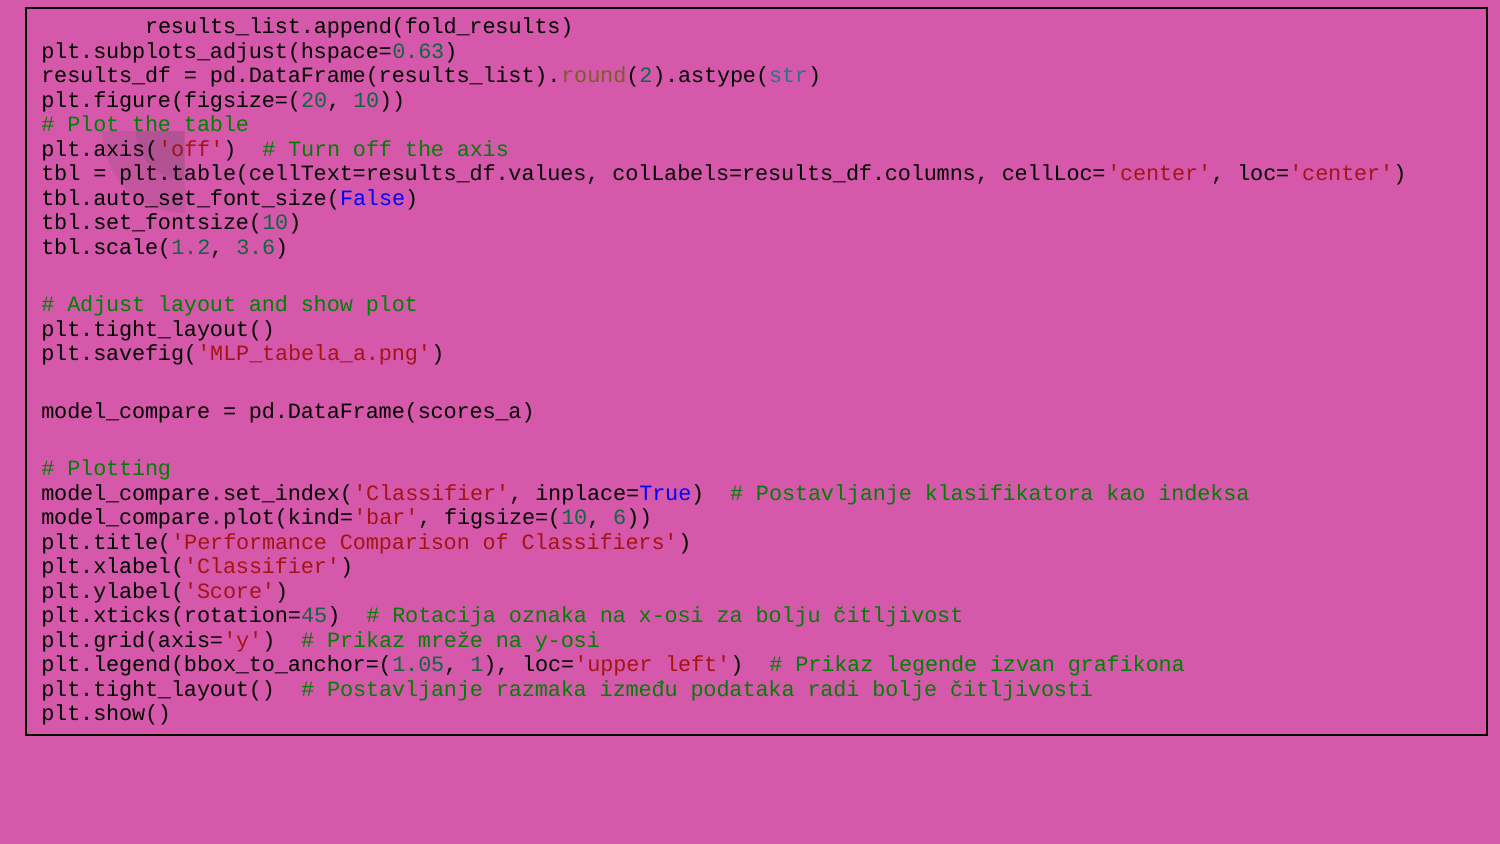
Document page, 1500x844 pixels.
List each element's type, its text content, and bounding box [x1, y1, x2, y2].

table_header results_list.append(fold_results) plt.subplots_adjust(hspace=0.63) results_df = pd.DataFrame(results_list).round(2).astype(str) plt.figure(figsize=(20, 10)) # Plot the table plt.axis('off') # Turn off the axis tbl = plt.table(cellText=results_df.values, colLabels=results_df.columns, cellLoc='center', loc='center') tbl.auto_set_font_size(False) tbl.set_fontsize(10) tbl.scale(1.2, 3.6) # Adjust layout and show plot plt.tight_layout() plt.savefig('MLP_tabela_a.png') model_compare = pd.DataFrame(scores_a) # Plotting model_compare.set_index('Classifier', inplace=True) # Postavljanje klasifikatora kao indeksa model_compare.plot(kind='bar', figsize=(10, 6)) plt.title('Performance Comparison of Classifiers') plt.xlabel('Classifier') plt.ylabel('Score') plt.xticks(rotation=45) # Rotacija oznaka na x-osi za bolju čitljivost plt.grid(axis='y') # Prikaz mreže na y-osi plt.legend(bbox_to_anchor=(1.05, 1), loc='upper left') # Prikaz legende izvan grafikona plt.tight_layout() # Postavljanje razmaka između podataka radi bolje čitljivosti plt.show() [27, 9, 1486, 734]
